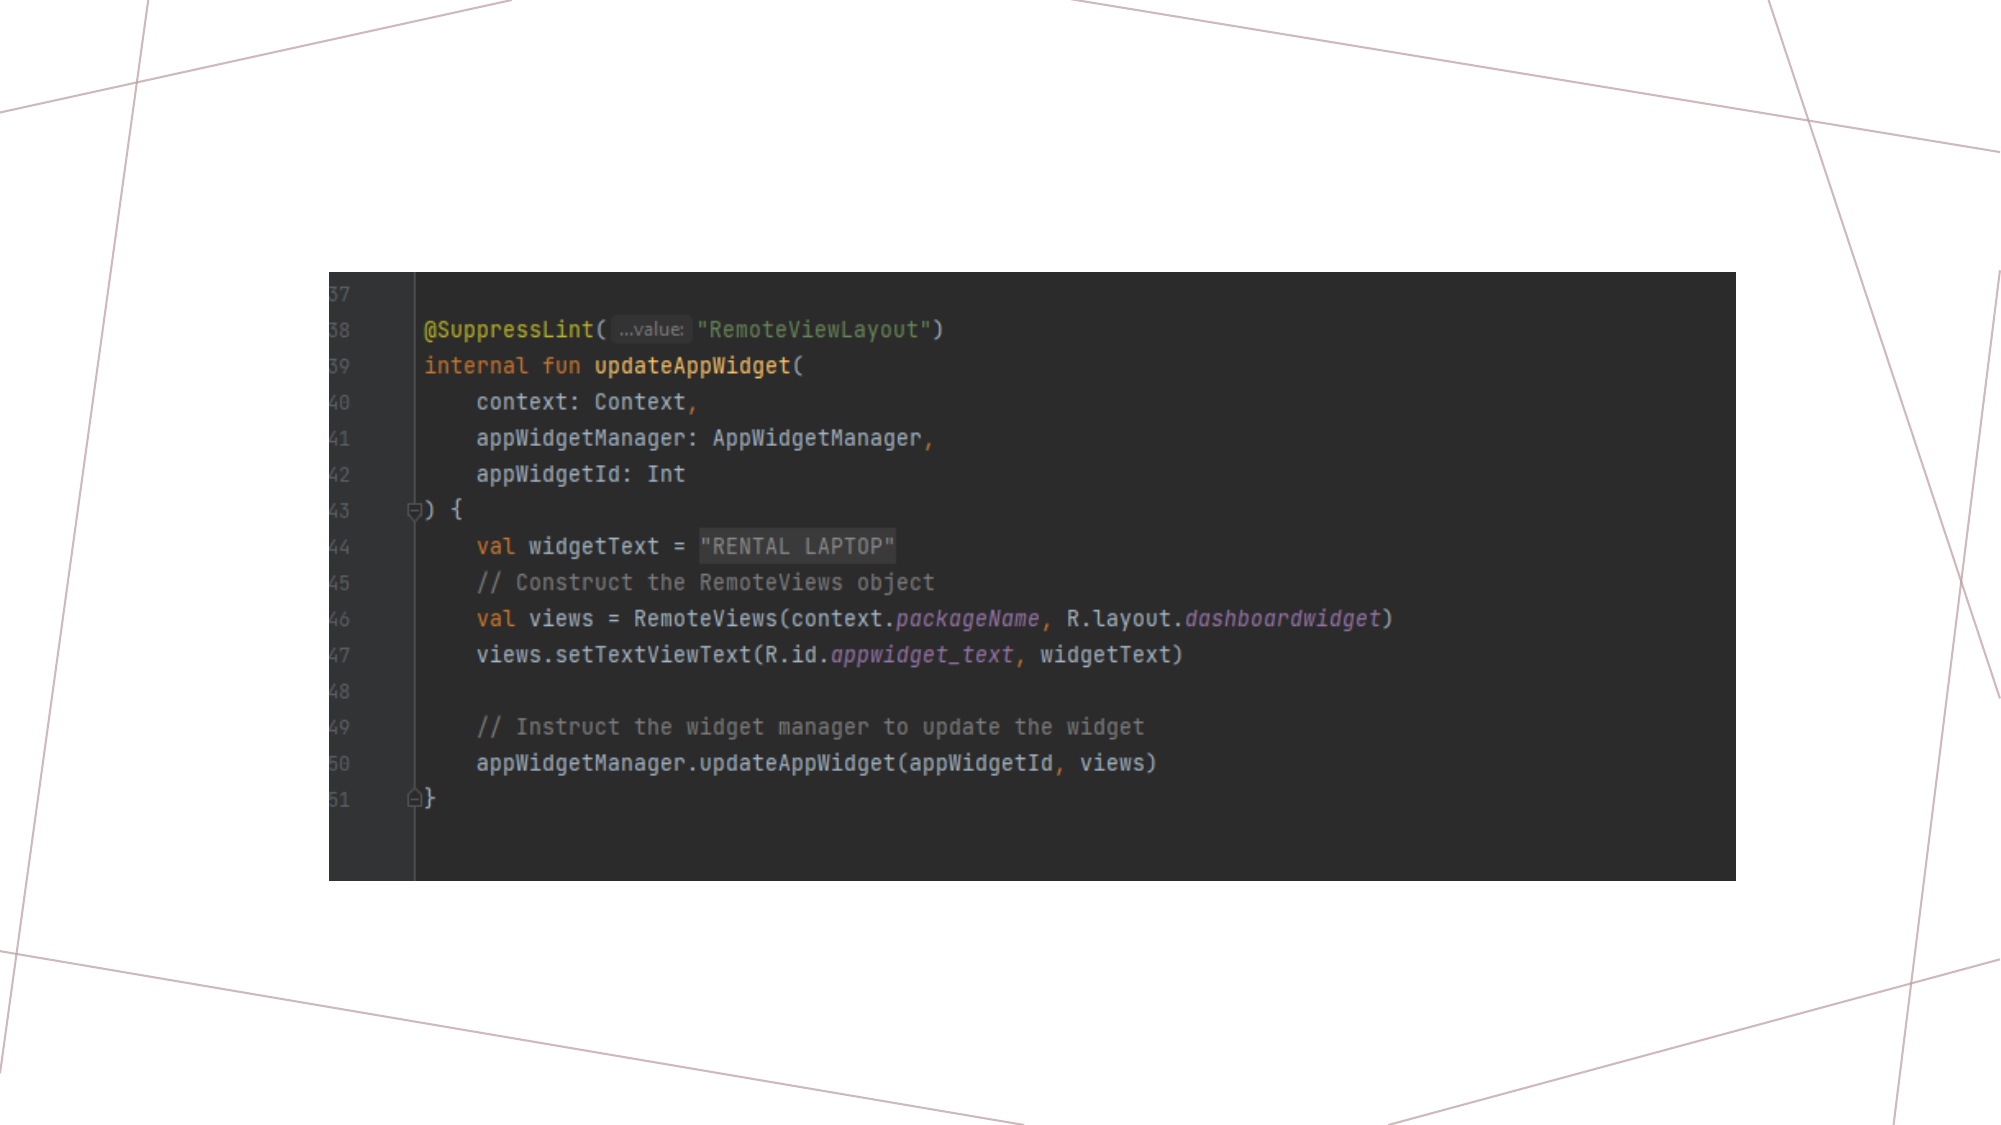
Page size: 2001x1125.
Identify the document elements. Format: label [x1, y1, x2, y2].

picture [329, 272, 1736, 881]
